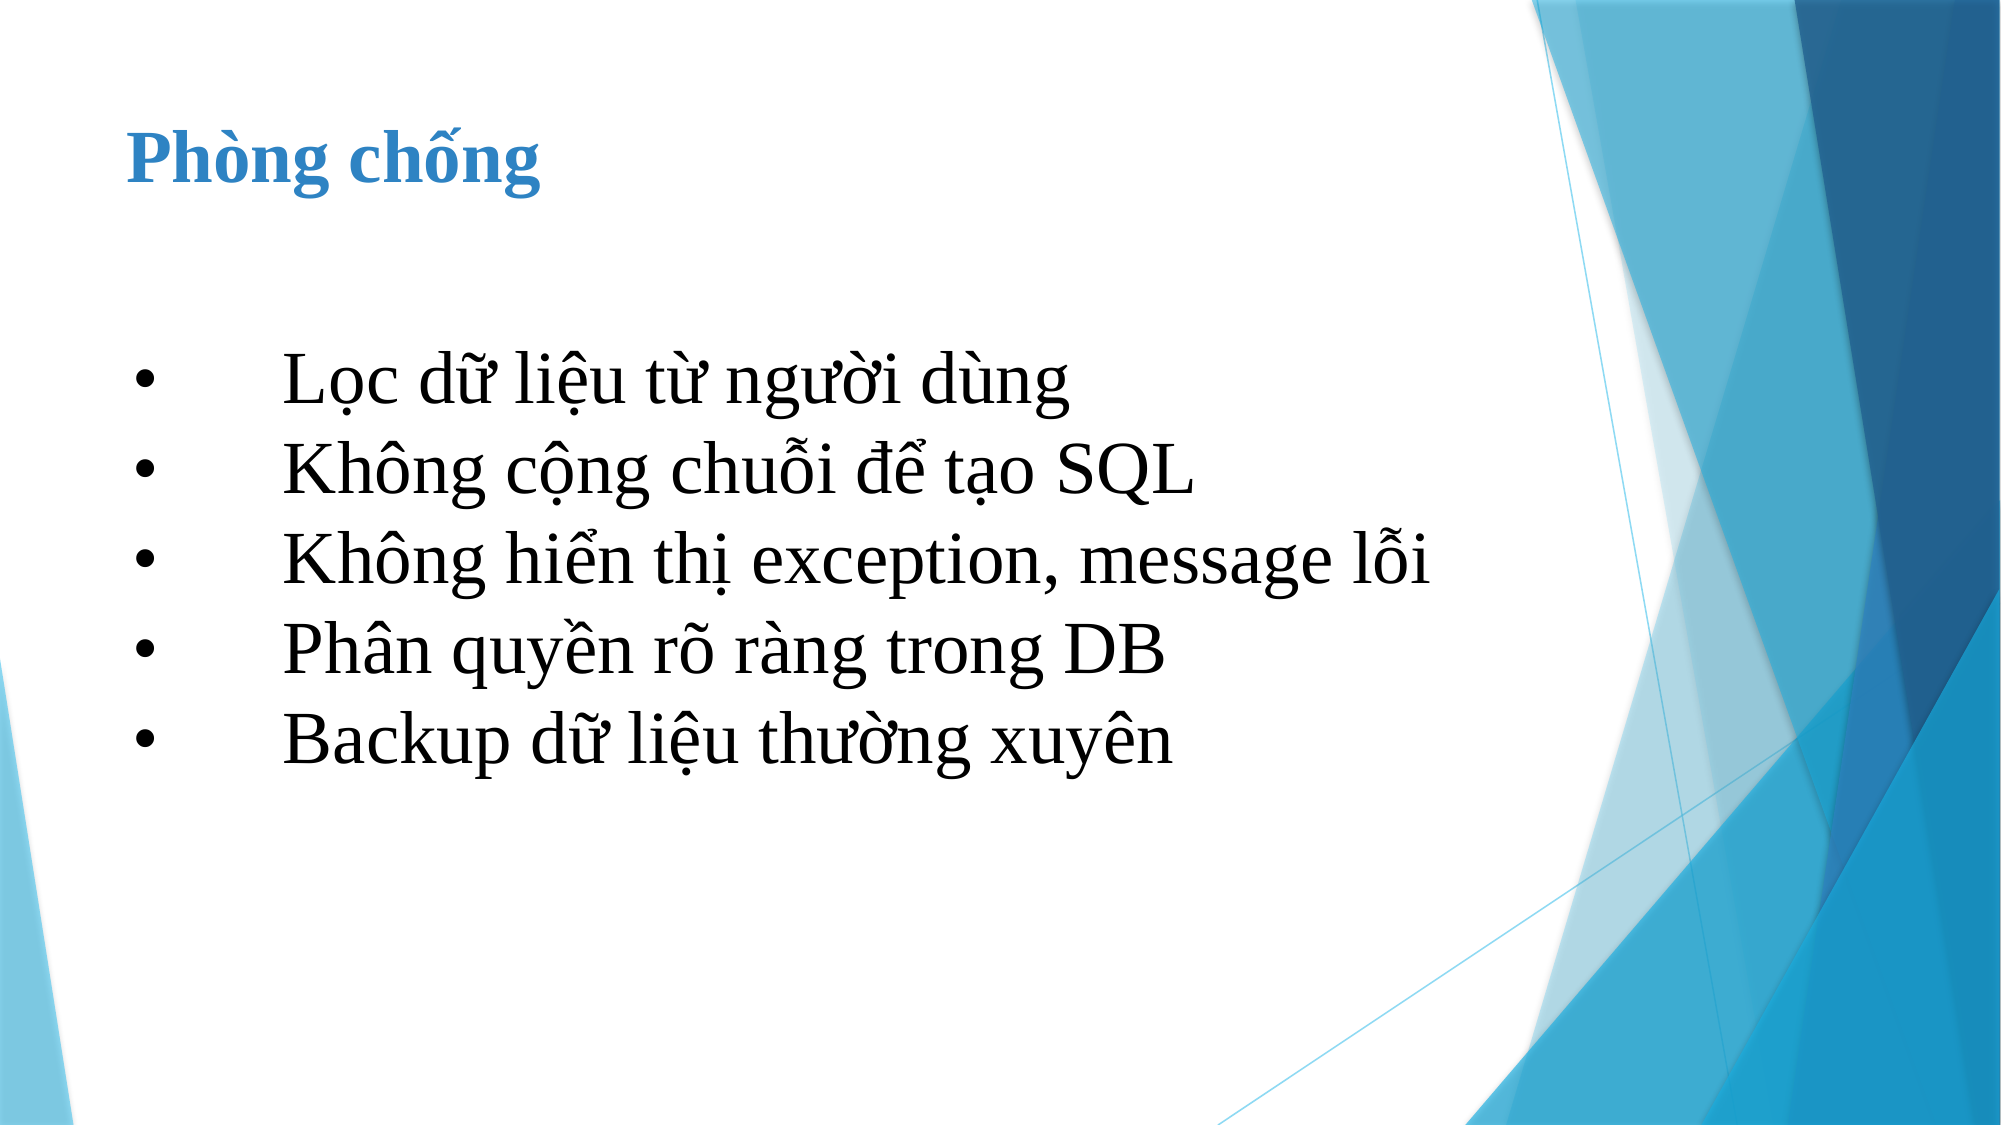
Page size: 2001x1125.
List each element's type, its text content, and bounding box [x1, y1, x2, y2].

text_box • Lọc dữ liệu từ người dùng • Không cộng chuỗi để tạo SQL • Không hiển thị exception, message lỗi • Phân quyền rõ ràng trong DB • Backup dữ liệu thường xuyên [118, 320, 1447, 786]
title Phòng chống [111, 99, 1522, 222]
